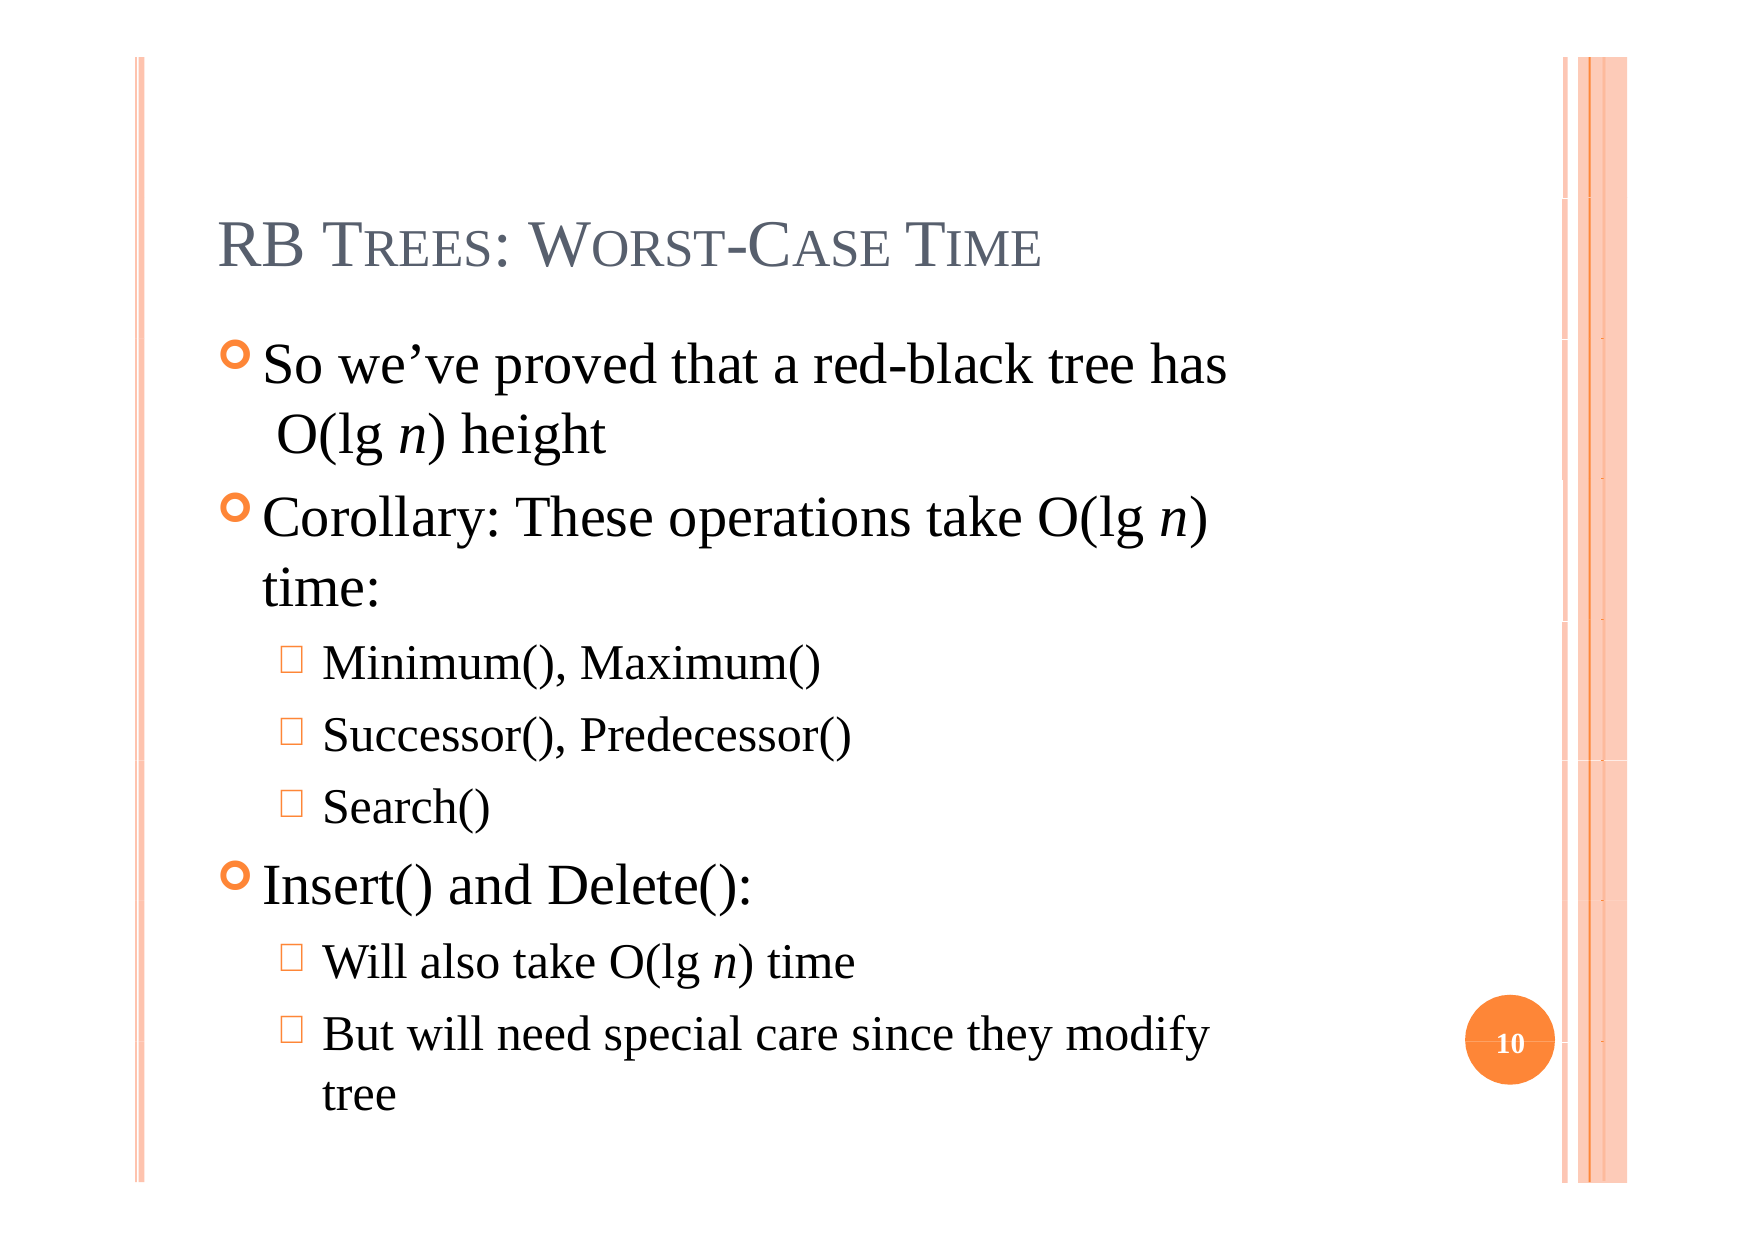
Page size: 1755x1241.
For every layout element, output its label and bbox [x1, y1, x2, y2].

text_box [126, 56, 1628, 1183]
text_box [134, 1041, 1628, 1183]
